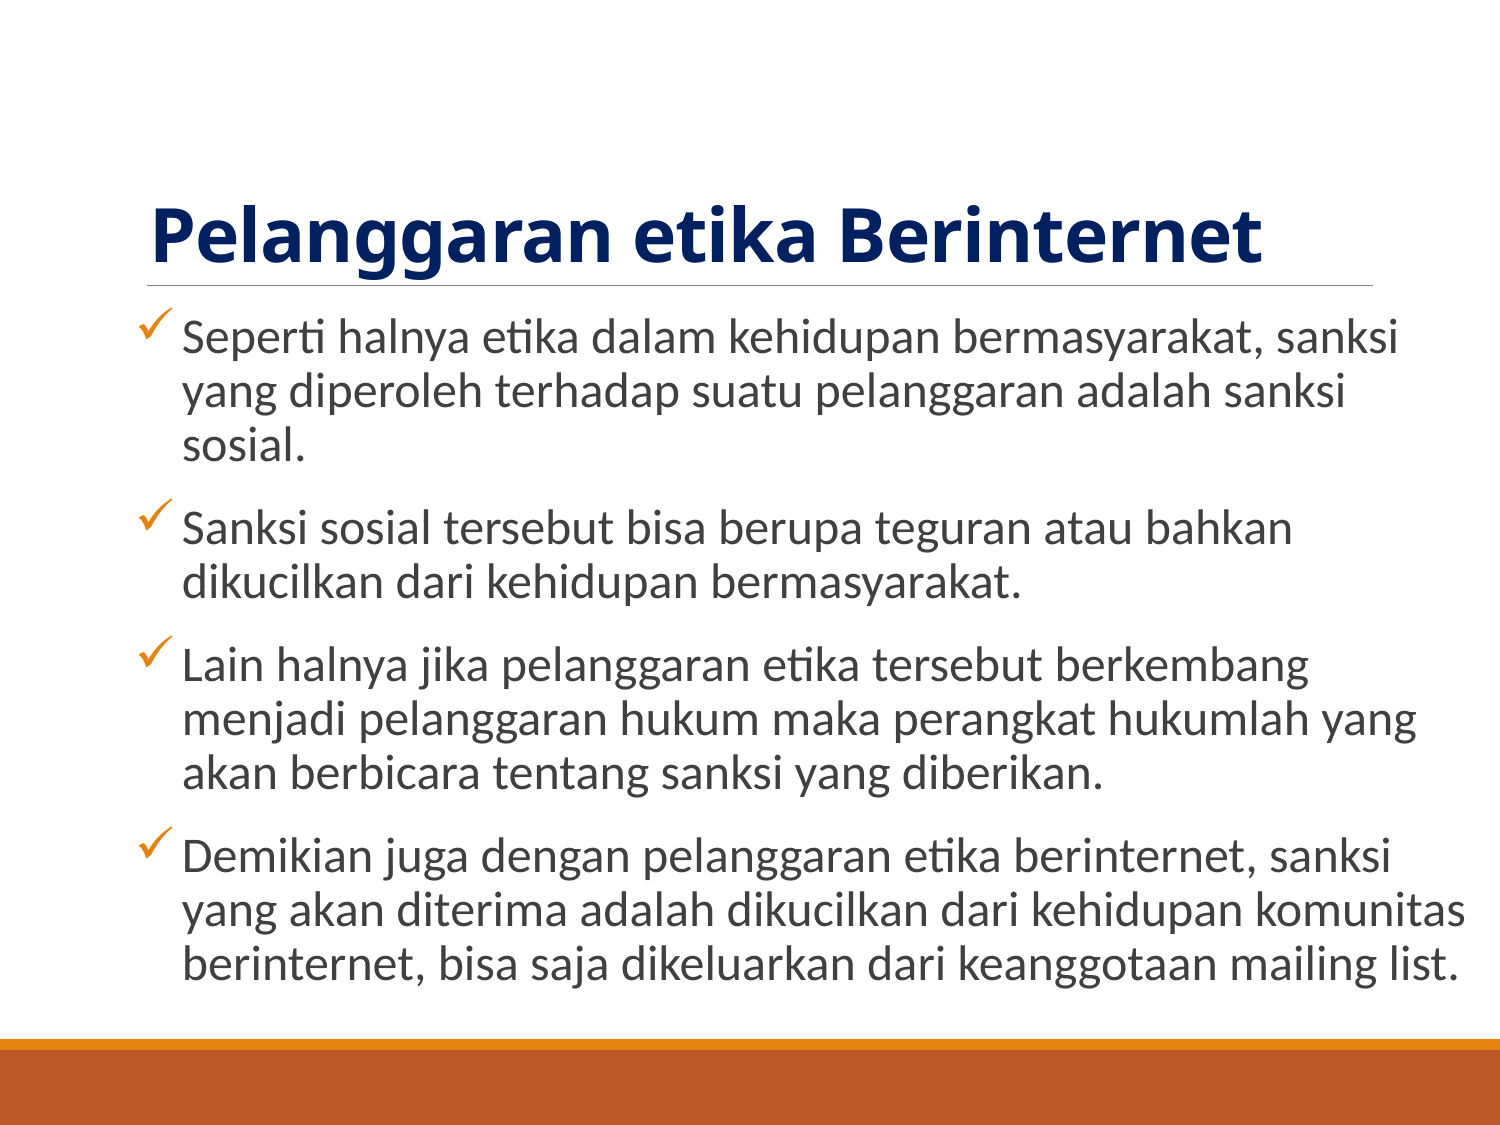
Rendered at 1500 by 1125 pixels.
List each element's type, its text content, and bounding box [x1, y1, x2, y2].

list Seperti halnya etika dalam kehidupan bermasyarakat, sanksi yang diperoleh terhadap suatu pelanggaran adalah sanksi sosial. Sanksi sosial tersebut bisa berupa teguran atau bahkan dikucilkan dari kehidupan bermasyarakat. Lain halnya jika pelanggaran etika tersebut berkembang menjadi pelanggaran hukum maka perangkat hukumlah yang akan berbicara tentang sanksi yang diberikan. Demikian juga dengan pelanggaran etika berinternet, sanksi yang akan diterima adalah dikucilkan dari kehidupan komunitas berinternet, bisa saja dikeluarkan dari keanggotaan mailing list. [134, 302, 1471, 963]
title Pelanggaran etika Berinternet [134, 47, 1373, 285]
